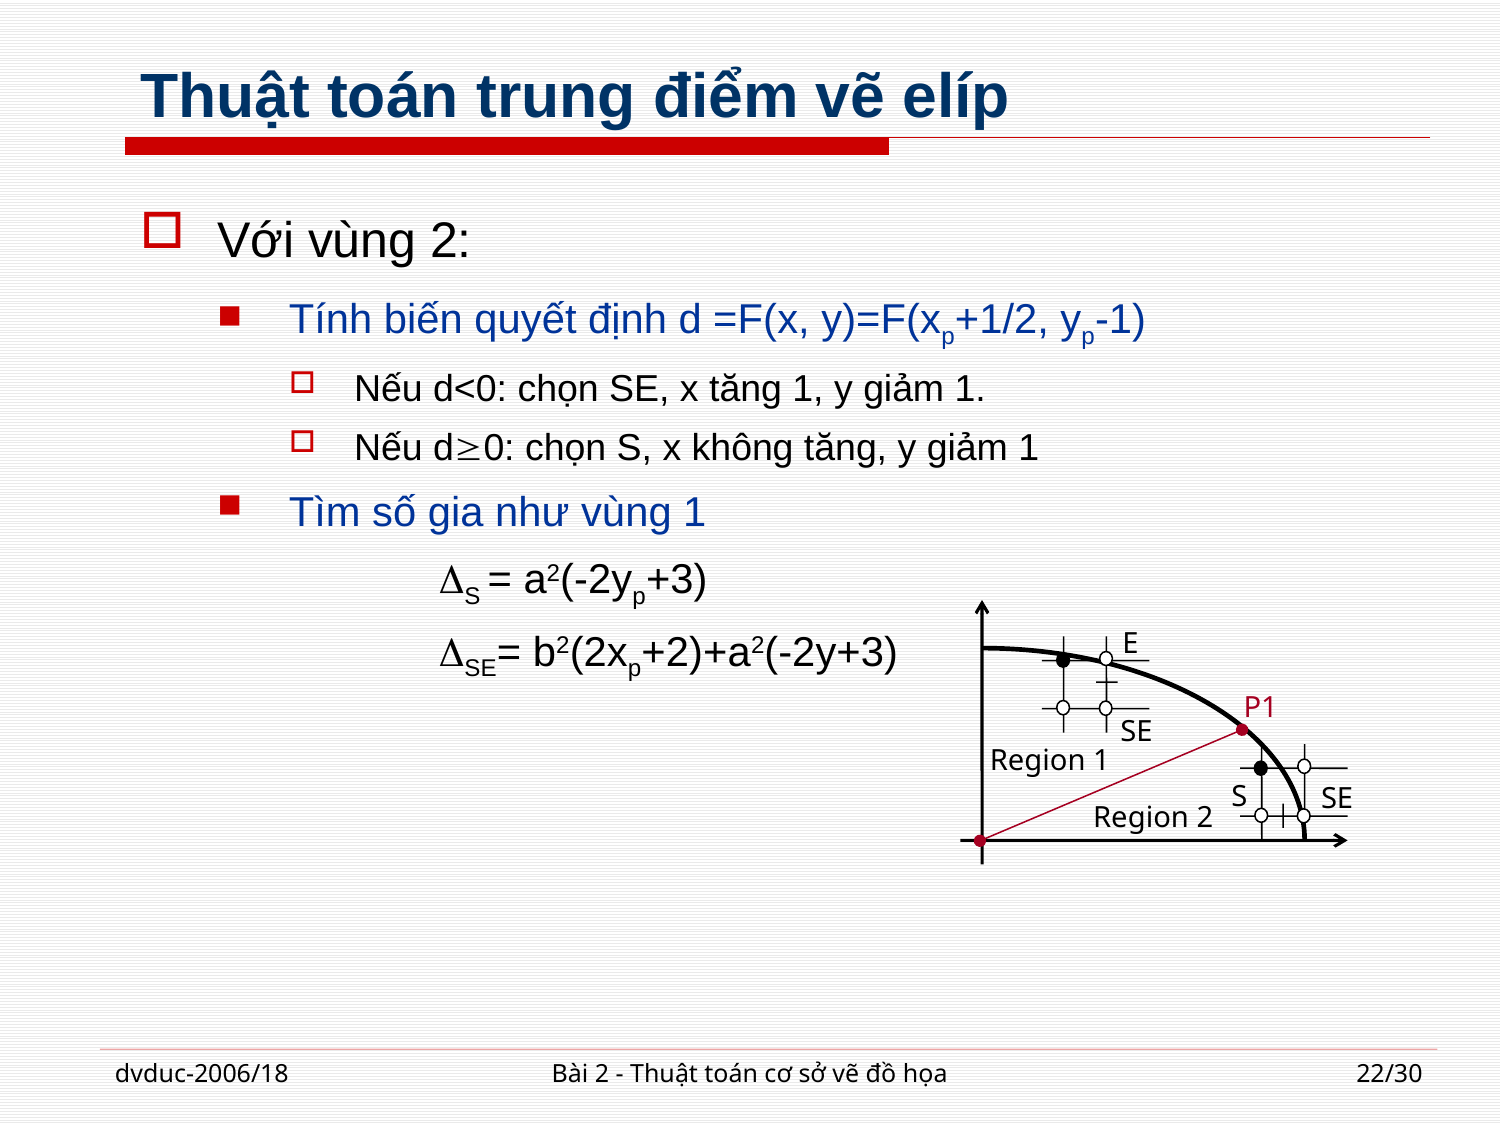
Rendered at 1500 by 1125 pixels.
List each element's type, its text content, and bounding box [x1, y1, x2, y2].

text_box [960, 599, 1376, 865]
title Thuật toán trung điểm vẽ elíp [124, 24, 1476, 138]
list Với vùng 2: Tính biến quyết định d =F(x, y)=F(xp+1/2, yp-1) Nếu d<0: chọn SE, x tăng 1, y giảm 1. Nếu d0: chọn S, x không tăng, y giảm 1 Tìm số gia như vùng 1 S = a2(-2yp+3) SE= b2(2xp+2)+a2(-2y+3) [124, 187, 1476, 1026]
slide_number 22/30 [1112, 1049, 1438, 1103]
slide_number dvduc-2006/18 [99, 1049, 426, 1103]
footer Bài 2 - Thuật toán cơ sở vẽ đồ họa [512, 1049, 988, 1103]
